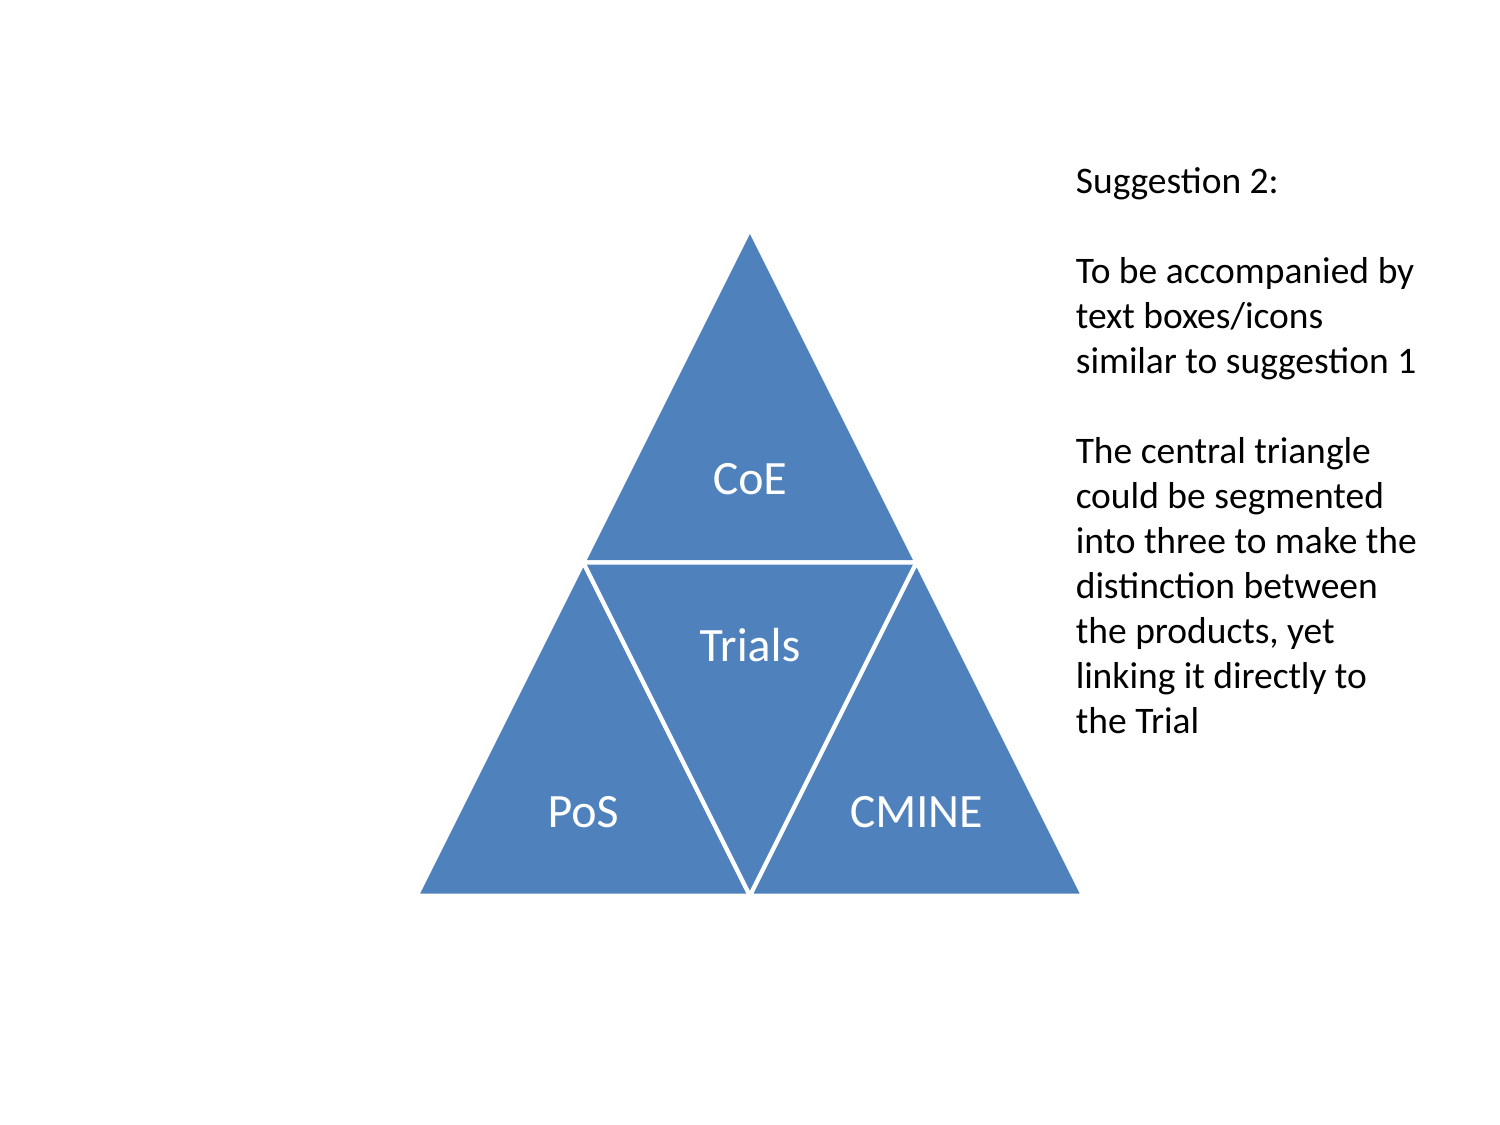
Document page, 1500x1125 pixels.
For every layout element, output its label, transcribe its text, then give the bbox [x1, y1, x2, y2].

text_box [249, 228, 1251, 897]
text_box Suggestion 2: To be accompanied by text boxes/icons similar to suggestion 1 The central triangle could be segmented into three to make the distinction between the products, yet linking it directly to the Trial [1060, 148, 1439, 749]
